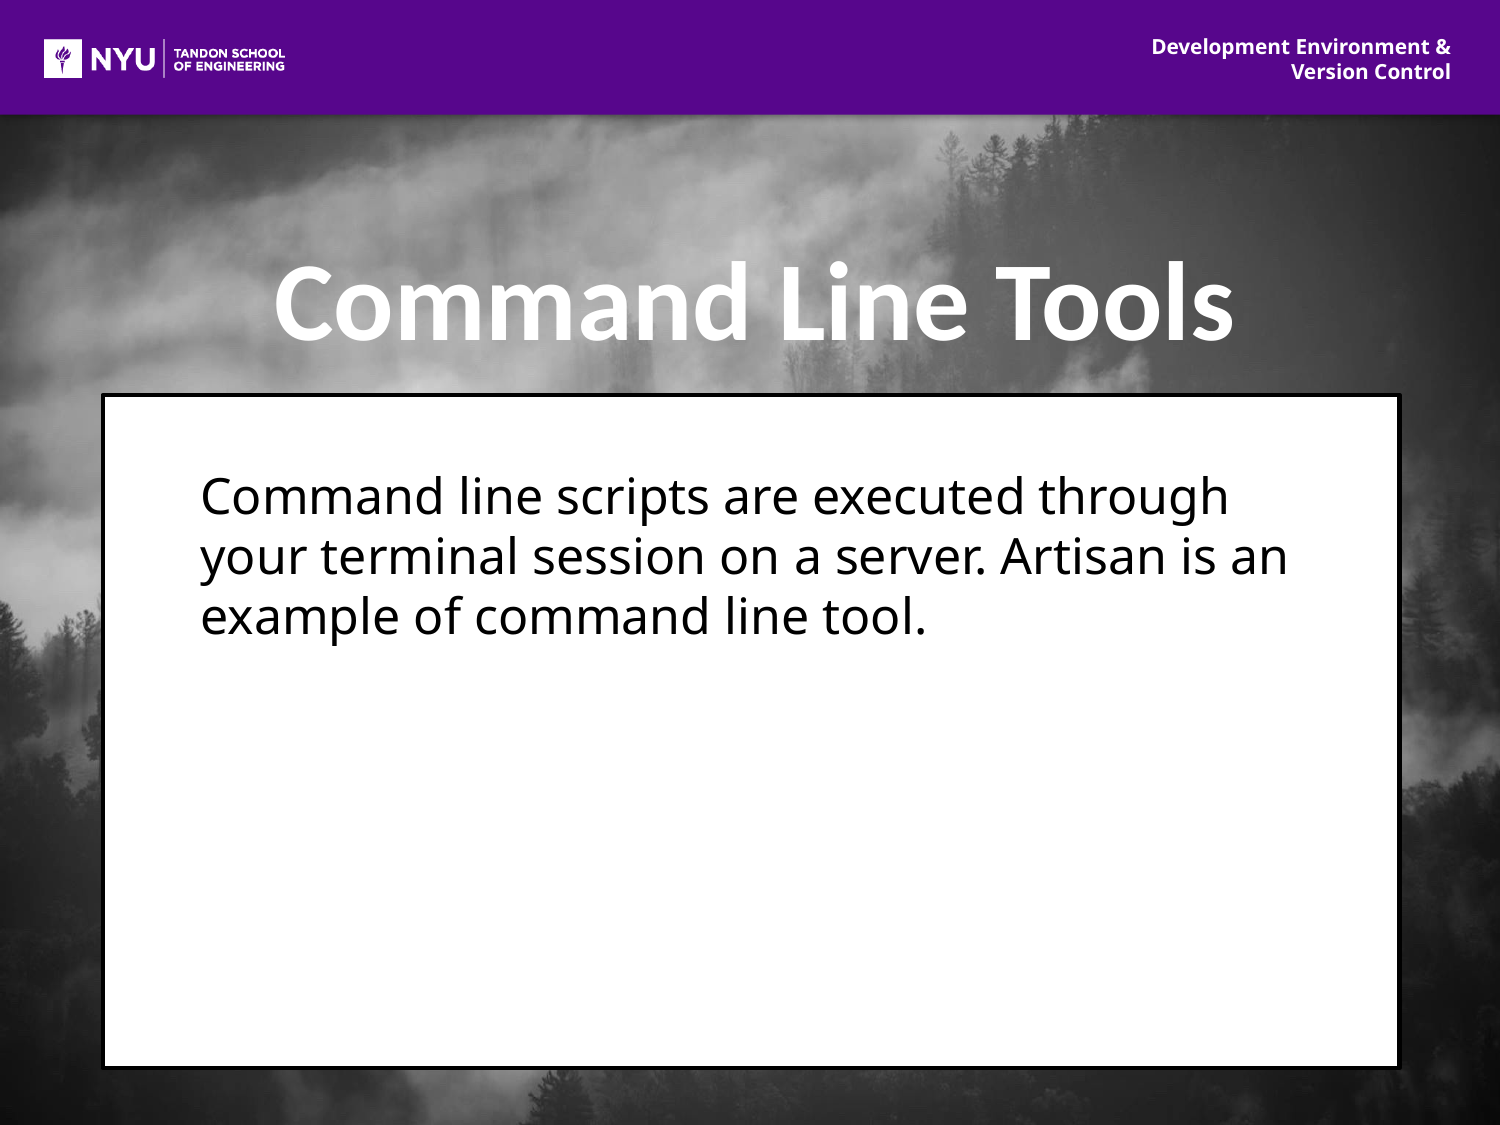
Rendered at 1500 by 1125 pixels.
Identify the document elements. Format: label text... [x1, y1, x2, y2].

text_box Command Line Tools [44, 220, 1466, 371]
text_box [0, 0, 1500, 115]
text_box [102, 394, 1400, 1069]
picture [0, 115, 1500, 1125]
